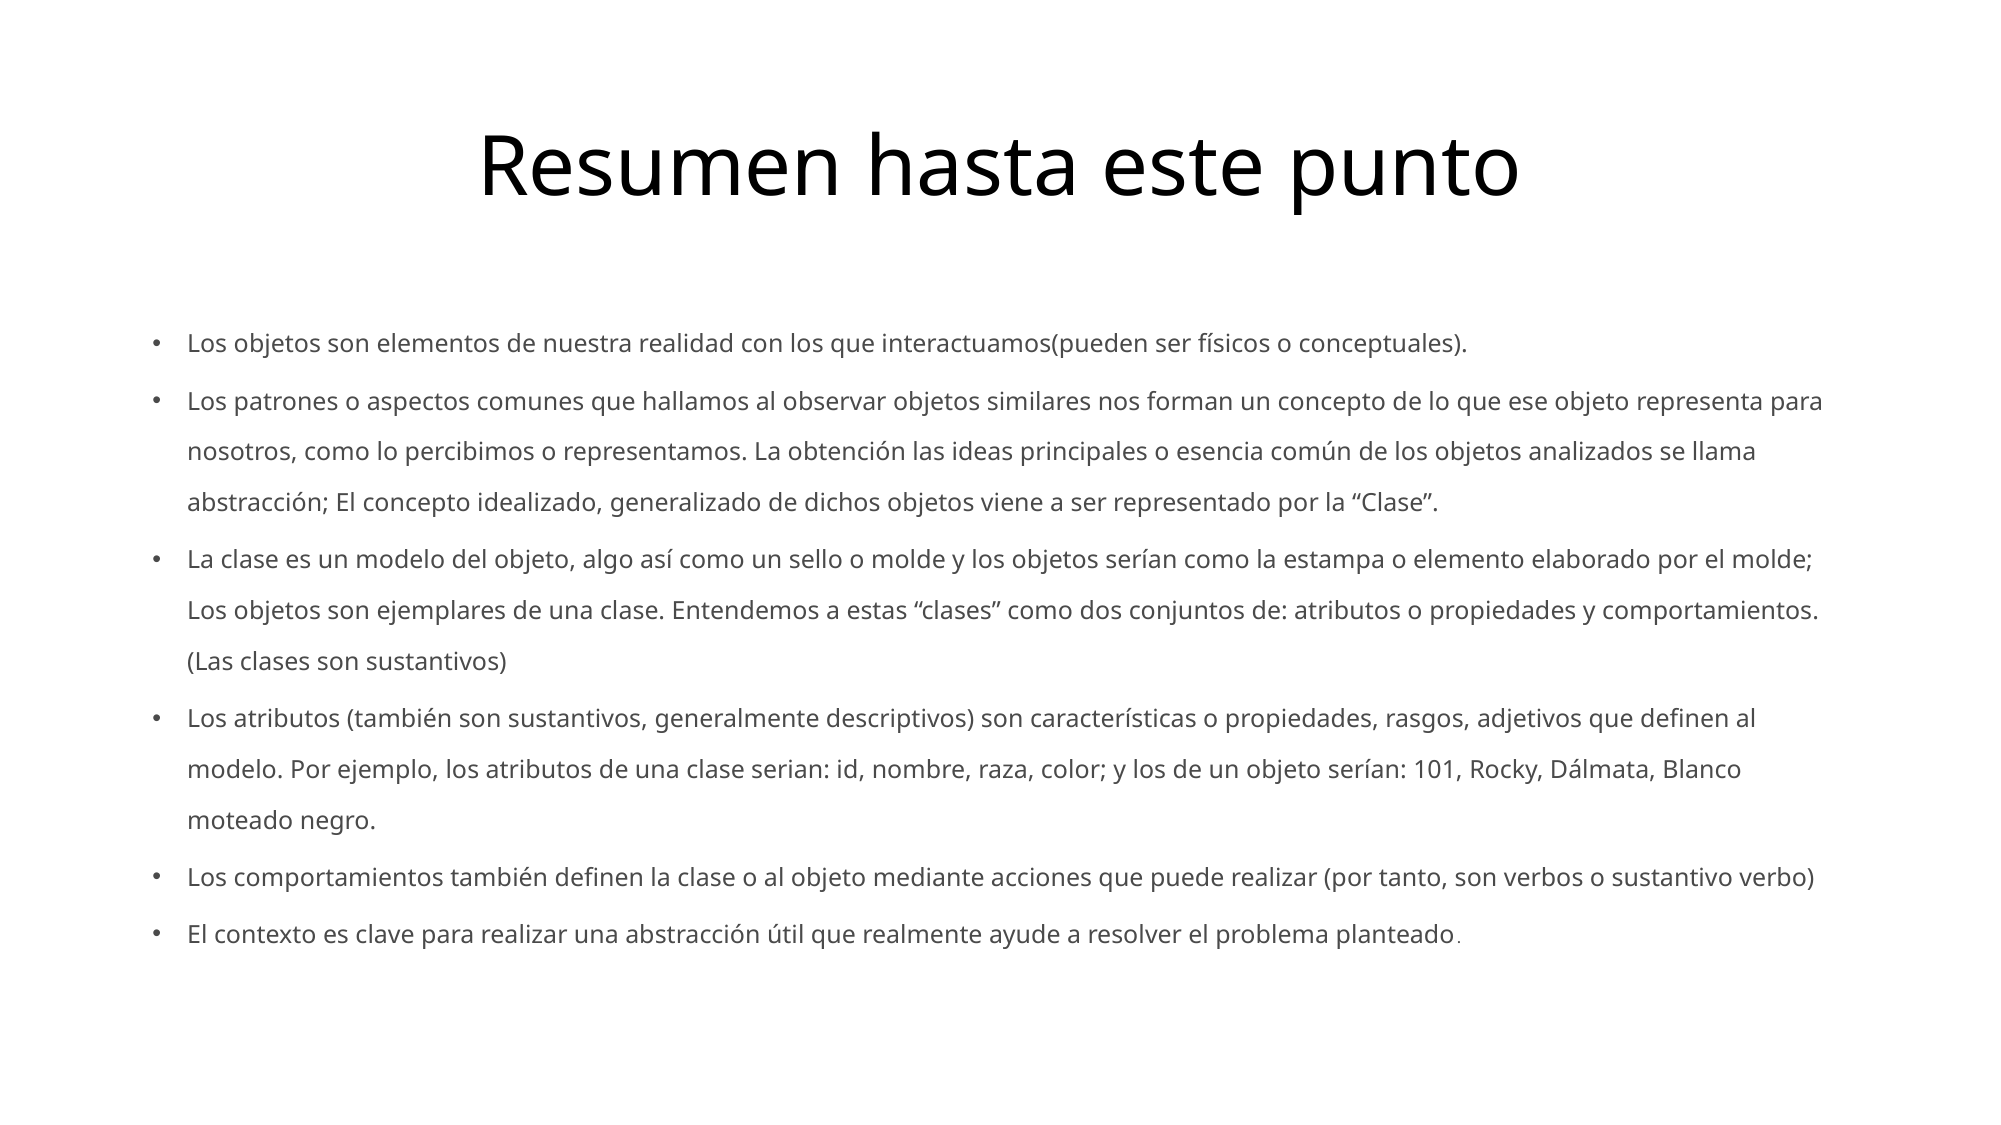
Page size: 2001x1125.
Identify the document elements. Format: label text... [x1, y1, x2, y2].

title Resumen hasta este punto [137, 59, 1863, 278]
list Los objetos son elementos de nuestra realidad con los que interactuamos(pueden ser físicos o conceptuales). Los patrones o aspectos comunes que hallamos al observar objetos similares nos forman un concepto de lo que ese objeto representa para nosotros, como lo percibimos o representamos. La obtención las ideas principales o esencia común de los objetos analizados se llama abstracción; El concepto idealizado, generalizado de dichos objetos viene a ser representado por la “Clase”. La clase es un modelo del objeto, algo así como un sello o molde y los objetos serían como la estampa o elemento elaborado por el molde; Los objetos son ejemplares de una clase. Entendemos a estas “clases” como dos conjuntos de: atributos o propiedades y comportamientos. (Las clases son sustantivos) Los atributos (también son sustantivos, generalmente descriptivos) son características o propiedades, rasgos, adjetivos que definen al modelo. Por ejemplo, los atributos de una clase serian: id, nombre, raza, color; y los de un objeto serían: 101, Rocky, Dálmata, Blanco moteado negro. Los comportamientos también definen la clase o al objeto mediante acciones que puede realizar (por tanto, son verbos o sustantivo verbo) El contexto es clave para realizar una abstracción útil que realmente ayude a resolver el problema planteado. [137, 299, 1863, 1014]
